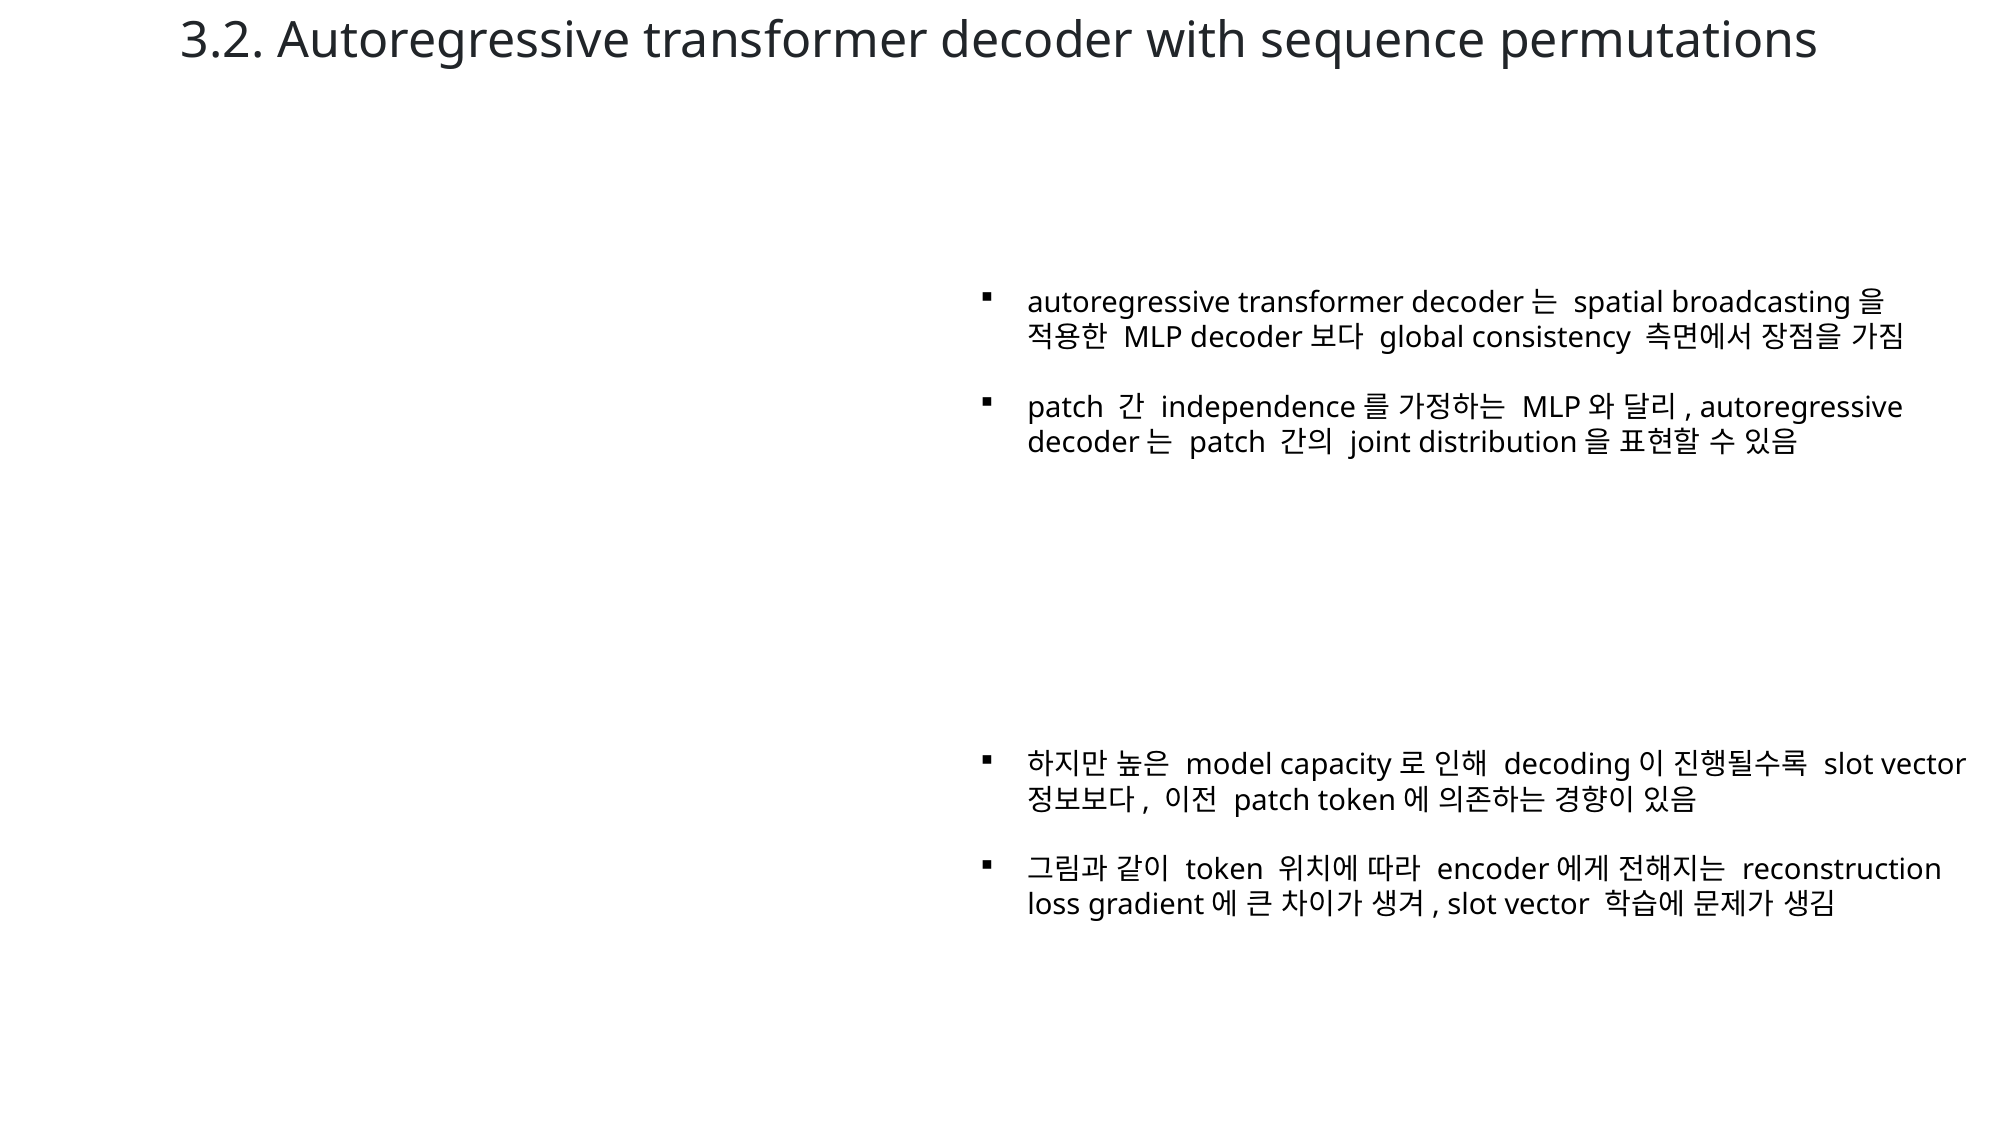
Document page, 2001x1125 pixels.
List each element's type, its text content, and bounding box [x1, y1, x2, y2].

text_box autoregressive transformer decoder는 spatial broadcasting을 적용한 MLP decoder보다 global consistency 측면에서 장점을 가짐 patch 간 independence를 가정하는 MLP와 달리, autoregressive decoder는 patch 간의 joint distribution을 표현할 수 있음 [965, 276, 1984, 466]
text_box 하지만 높은 model capacity로 인해 decoding이 진행될수록 slot vector 정보보다, 이전 patch token에 의존하는 경향이 있음 그림과 같이 token 위치에 따라 encoder에게 전해지는 reconstruction loss gradient에 큰 차이가 생겨, slot vector 학습에 문제가 생김 [965, 738, 1984, 928]
text_box 3.2. Autoregressive transformer decoder with sequence permutations [0, 0, 2000, 75]
